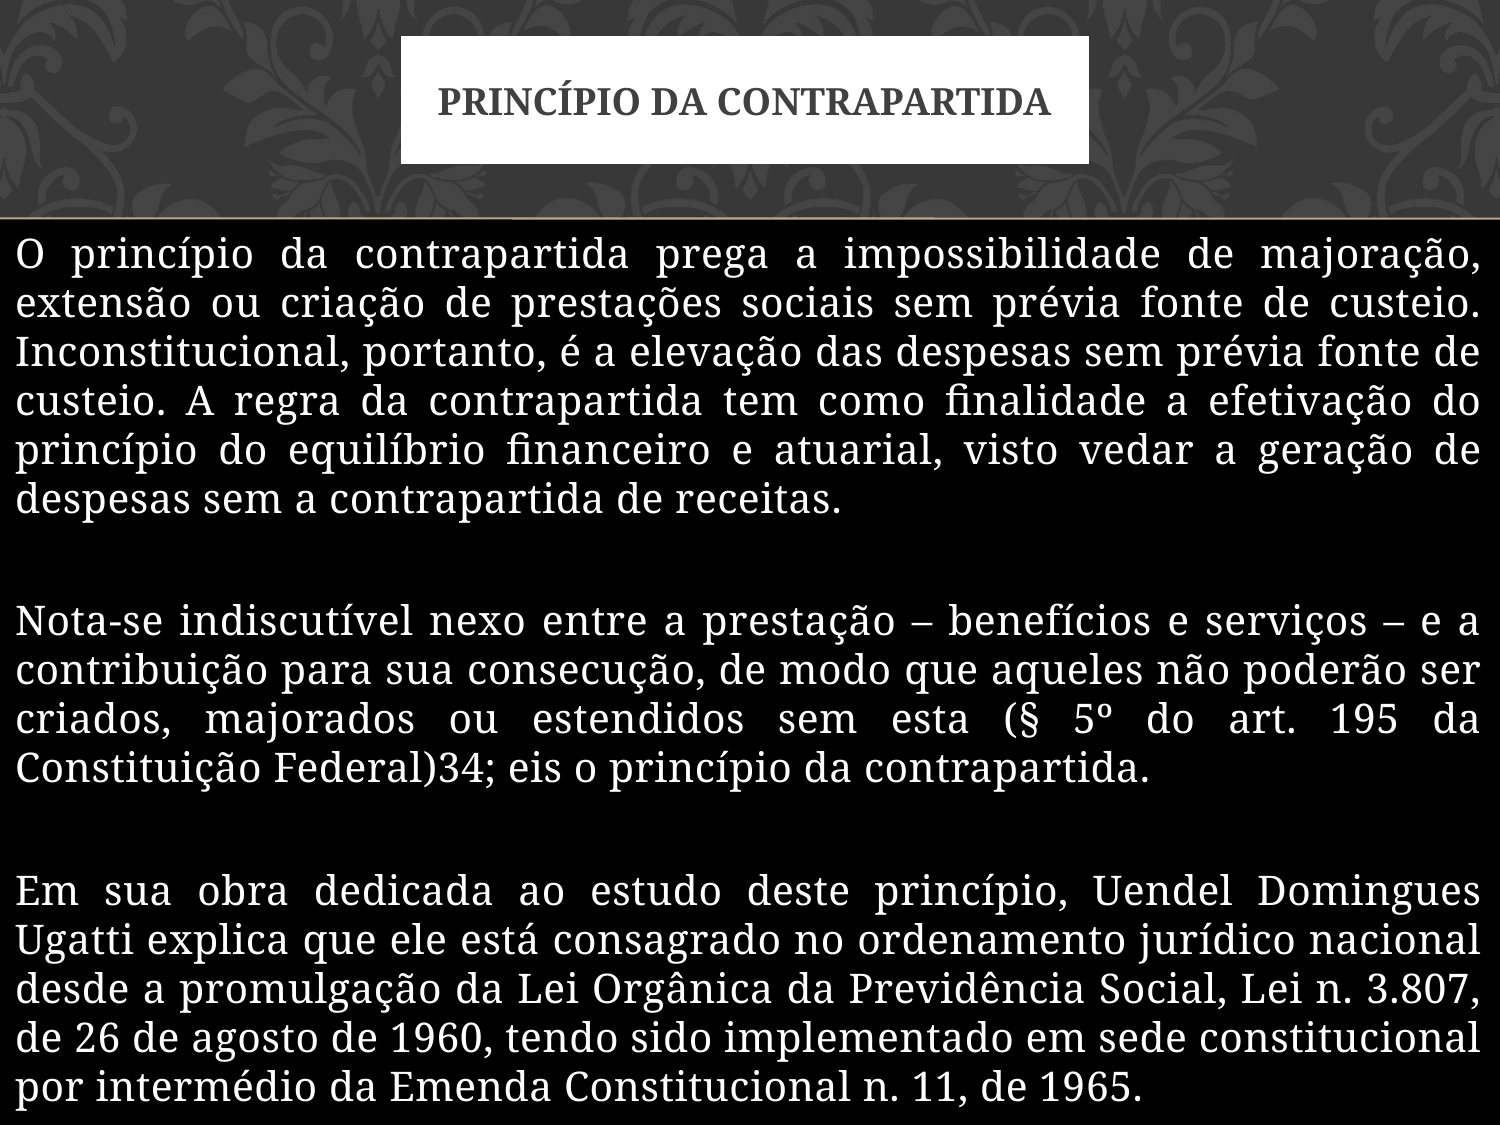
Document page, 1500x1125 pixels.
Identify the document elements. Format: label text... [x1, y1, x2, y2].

title Princípio da contrapartida [401, 36, 1089, 164]
list O princípio da contrapartida prega a impossibilidade de majoração, extensão ou criação de prestações sociais sem prévia fonte de custeio. Inconstitucional, portanto, é a elevação das despesas sem prévia fonte de custeio. A regra da contrapartida tem como finalidade a efetivação do princípio do equilíbrio financeiro e atuarial, visto vedar a geração de despesas sem a contrapartida de receitas. Nota-se indiscutível nexo entre a prestação – benefícios e serviços – e a contribuição para sua consecução, de modo que aqueles não poderão ser criados, majorados ou estendidos sem esta (§ 5º do art. 195 da Constituição Federal)34; eis o princípio da contrapartida. Em sua obra dedicada ao estudo deste princípio, Uendel Domingues Ugatti explica que ele está consagrado no ordenamento jurídico nacional desde a promulgação da Lei Orgânica da Previdência Social, Lei n. 3.807, de 26 de agosto de 1960, tendo sido implementado em sede constitucional por intermédio da Emenda Constitucional n. 11, de 1965. [0, 219, 1500, 1125]
